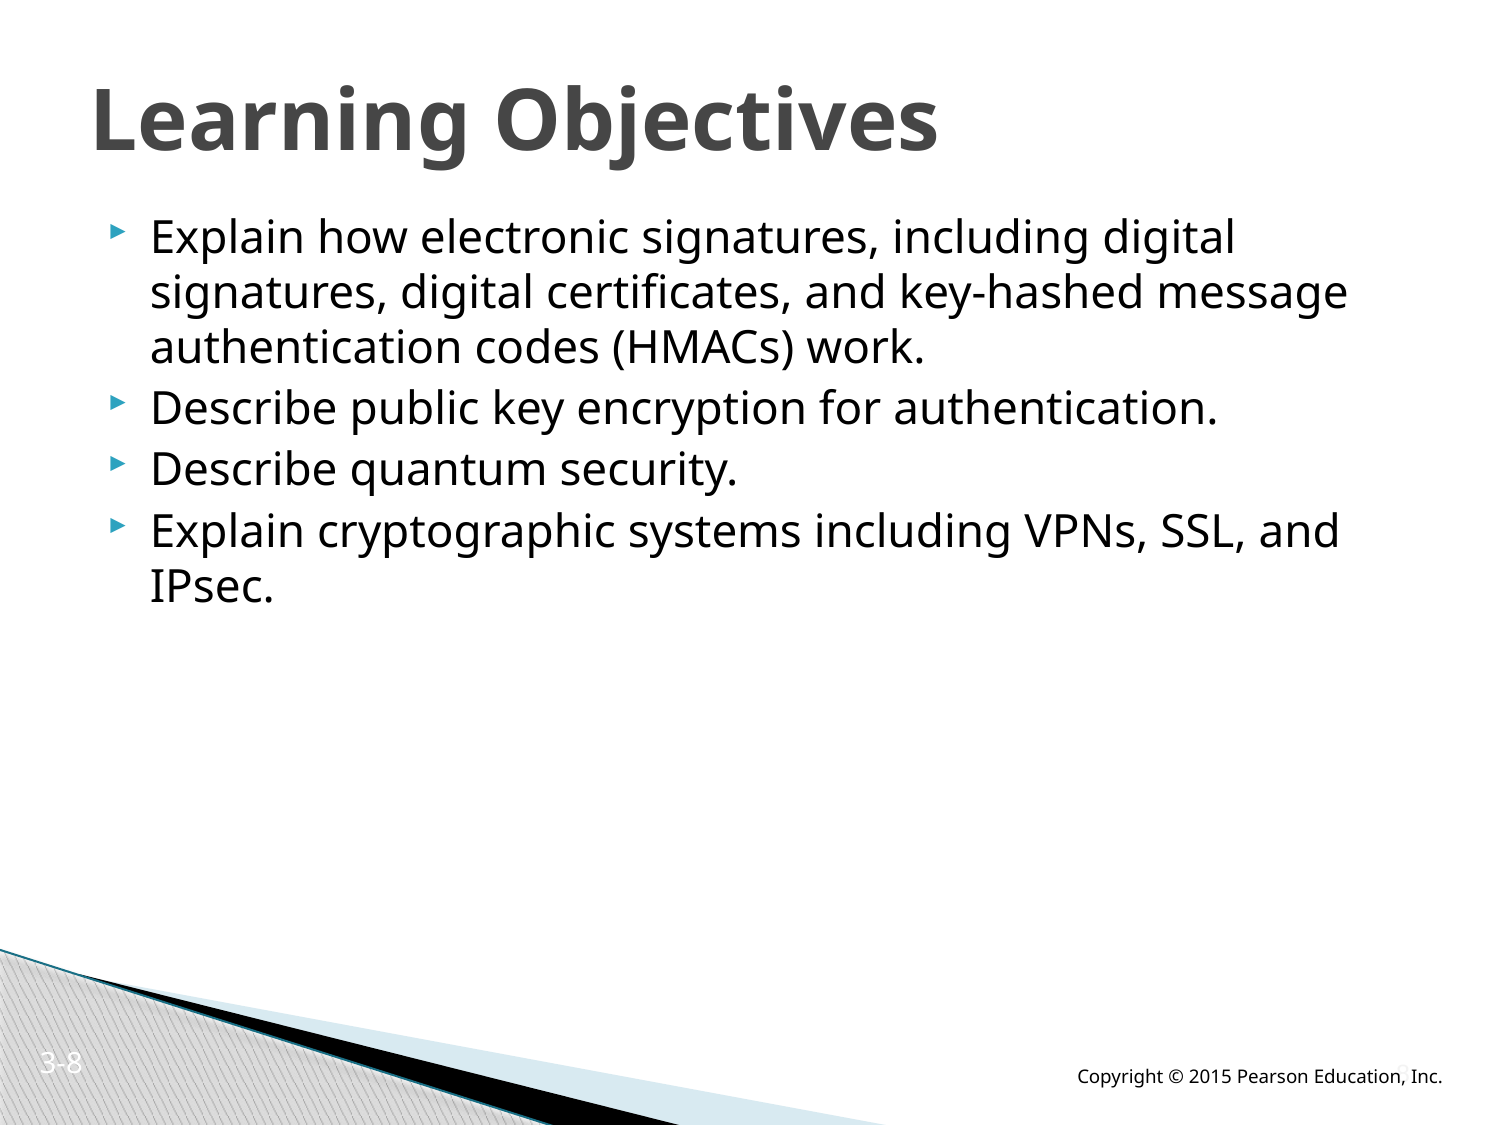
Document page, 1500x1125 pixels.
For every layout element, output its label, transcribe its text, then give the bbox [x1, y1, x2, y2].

title Learning Objectives [75, 45, 1425, 188]
slide_number 3-7 [24, 1037, 200, 1100]
list Explain how electronic signatures, including digital signatures, digital certificates, and key-hashed message authentication codes (HMACs) work. Describe public key encryption for authentication. Describe quantum security. Explain cryptographic systems including VPNs, SSL, and IPsec. [75, 200, 1475, 1013]
